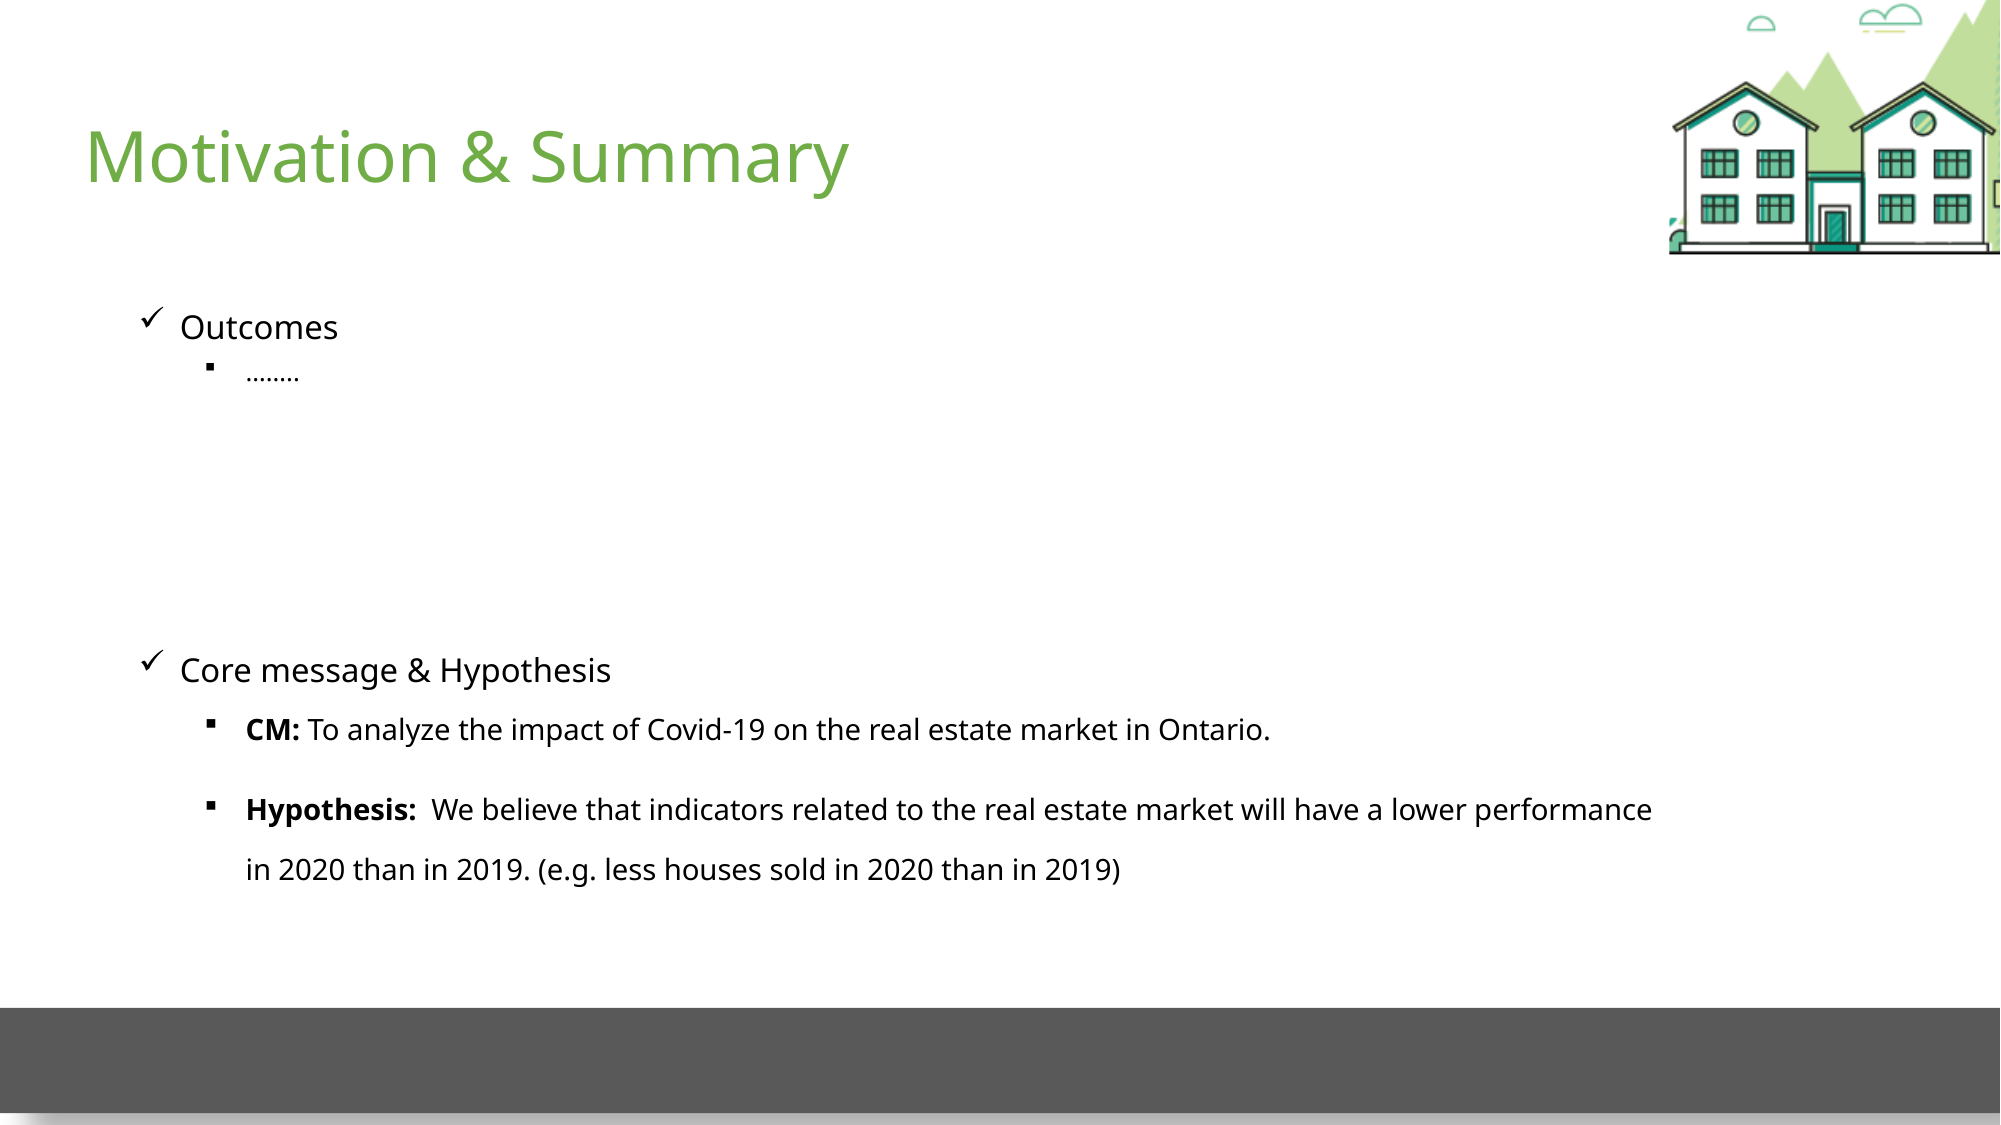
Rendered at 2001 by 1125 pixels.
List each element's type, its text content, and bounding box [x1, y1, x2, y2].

picture [1669, 0, 2000, 264]
text_box Outcomes …….. Core message & Hypothesis CM: To analyze the impact of Covid-19 on the real estate market in Ontario. Hypothesis: We believe that indicators related to the real estate market will have a lower performance in 2020 than in 2019. (e.g. less houses sold in 2020 than in 2019) [123, 299, 1703, 899]
text_box Motivation & Summary [69, 54, 978, 208]
text_box [0, 1007, 2000, 1114]
